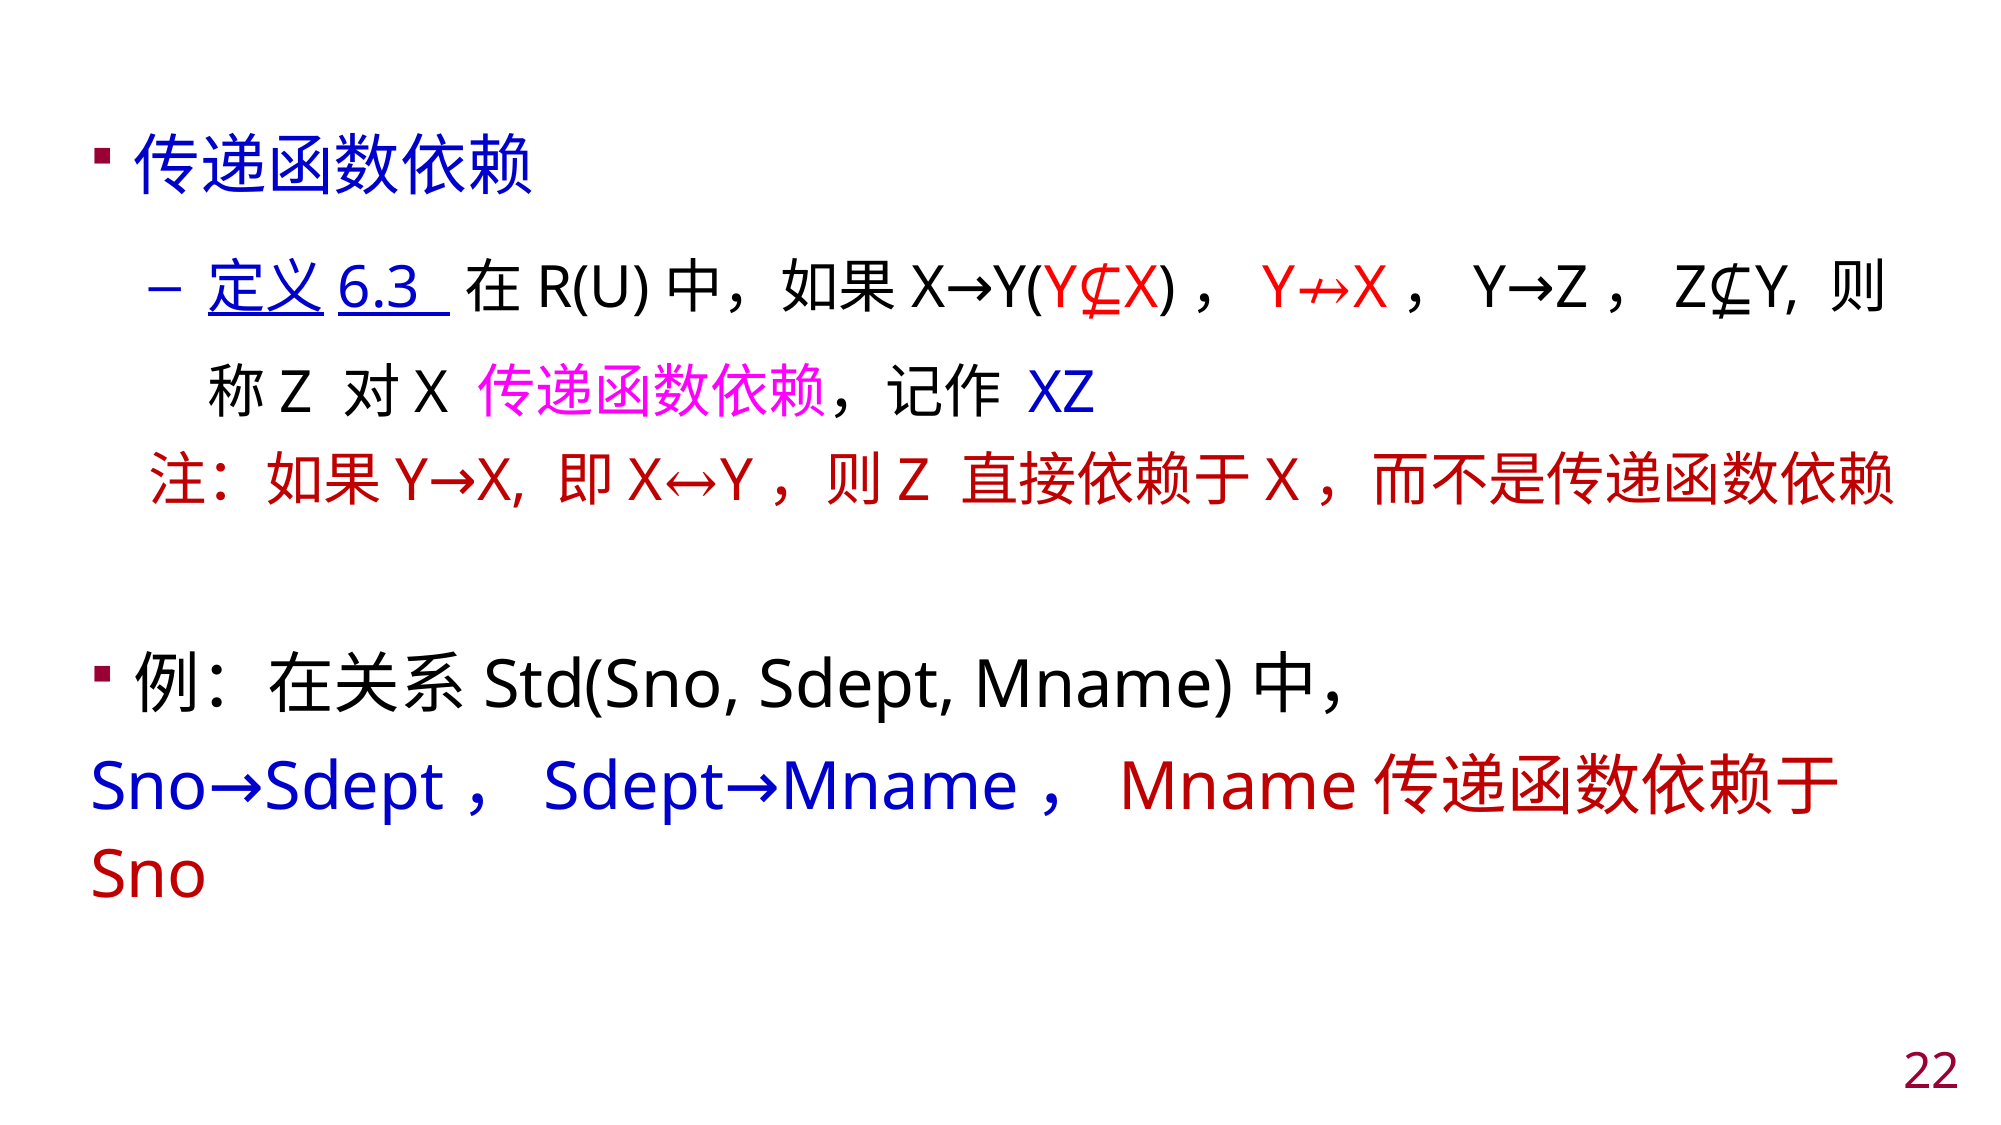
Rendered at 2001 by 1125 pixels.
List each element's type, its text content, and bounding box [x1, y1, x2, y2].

slide_number 21 [1550, 1048, 1975, 1096]
